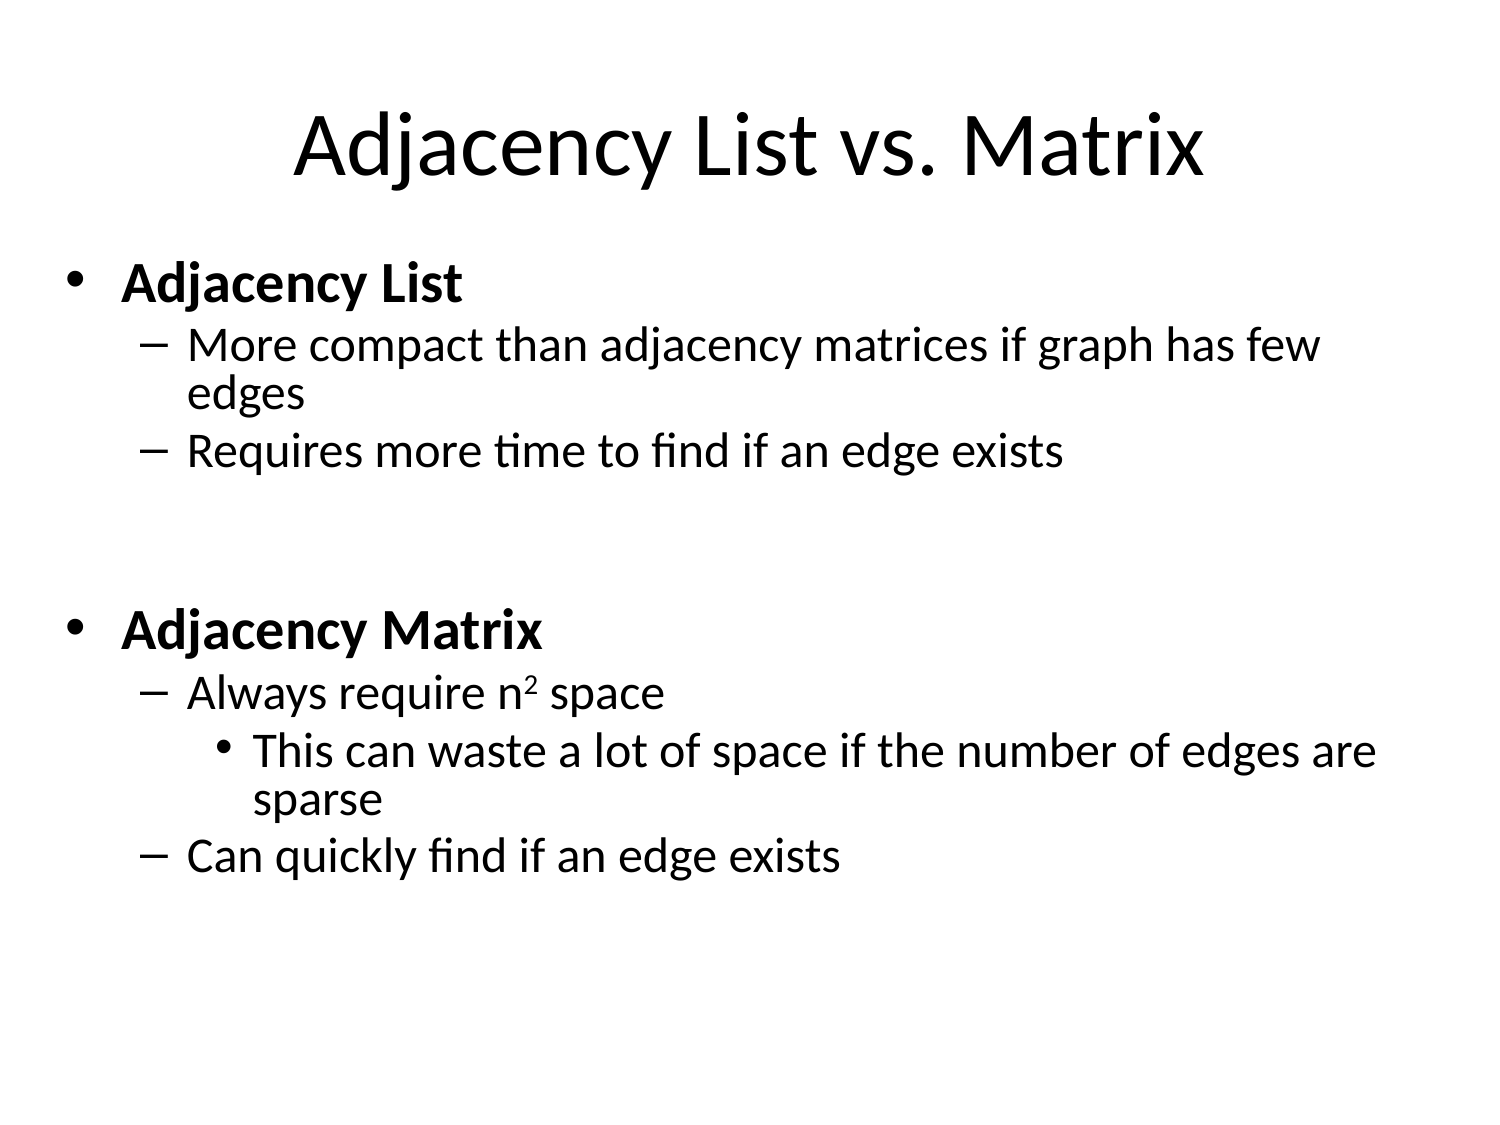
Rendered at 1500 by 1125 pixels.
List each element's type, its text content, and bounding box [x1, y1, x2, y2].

title Adjacency List vs. Matrix [75, 45, 1425, 233]
list Adjacency List More compact than adjacency matrices if graph has few edges Requires more time to find if an edge exists Adjacency Matrix Always require n2 space This can waste a lot of space if the number of edges are sparse Can quickly find if an edge exists [50, 249, 1463, 1063]
